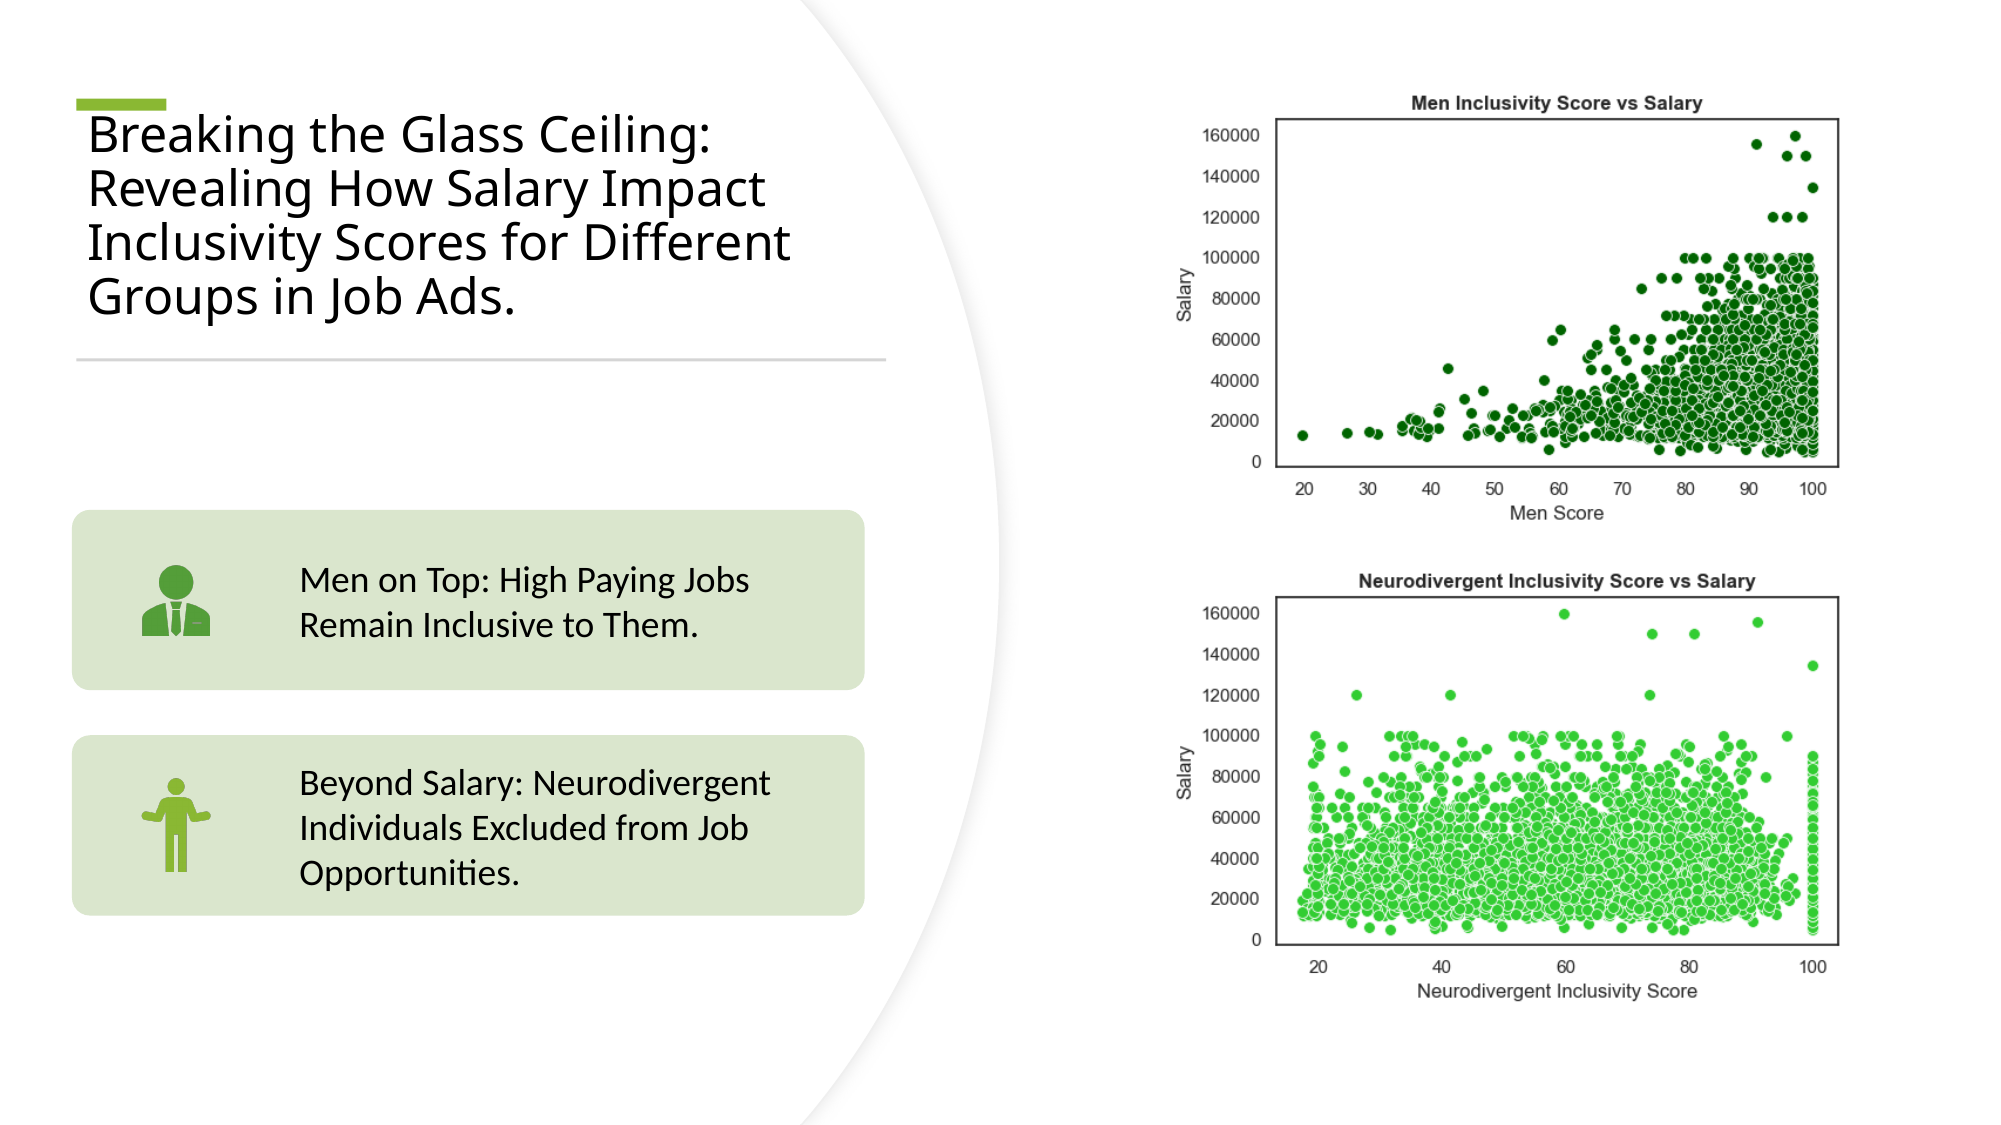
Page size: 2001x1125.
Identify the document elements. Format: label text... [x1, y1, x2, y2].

picture [1165, 562, 1850, 1013]
text_box [820, 0, 2000, 1125]
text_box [71, 412, 865, 1014]
text_box [75, 98, 167, 112]
title Breaking the Glass Ceiling: Revealing How Salary Impact Inclusivity Scores for Different Groups in Job Ads. [71, 141, 865, 333]
text_box [75, 357, 887, 362]
picture [1165, 84, 1850, 535]
text_box [0, 0, 1000, 1125]
